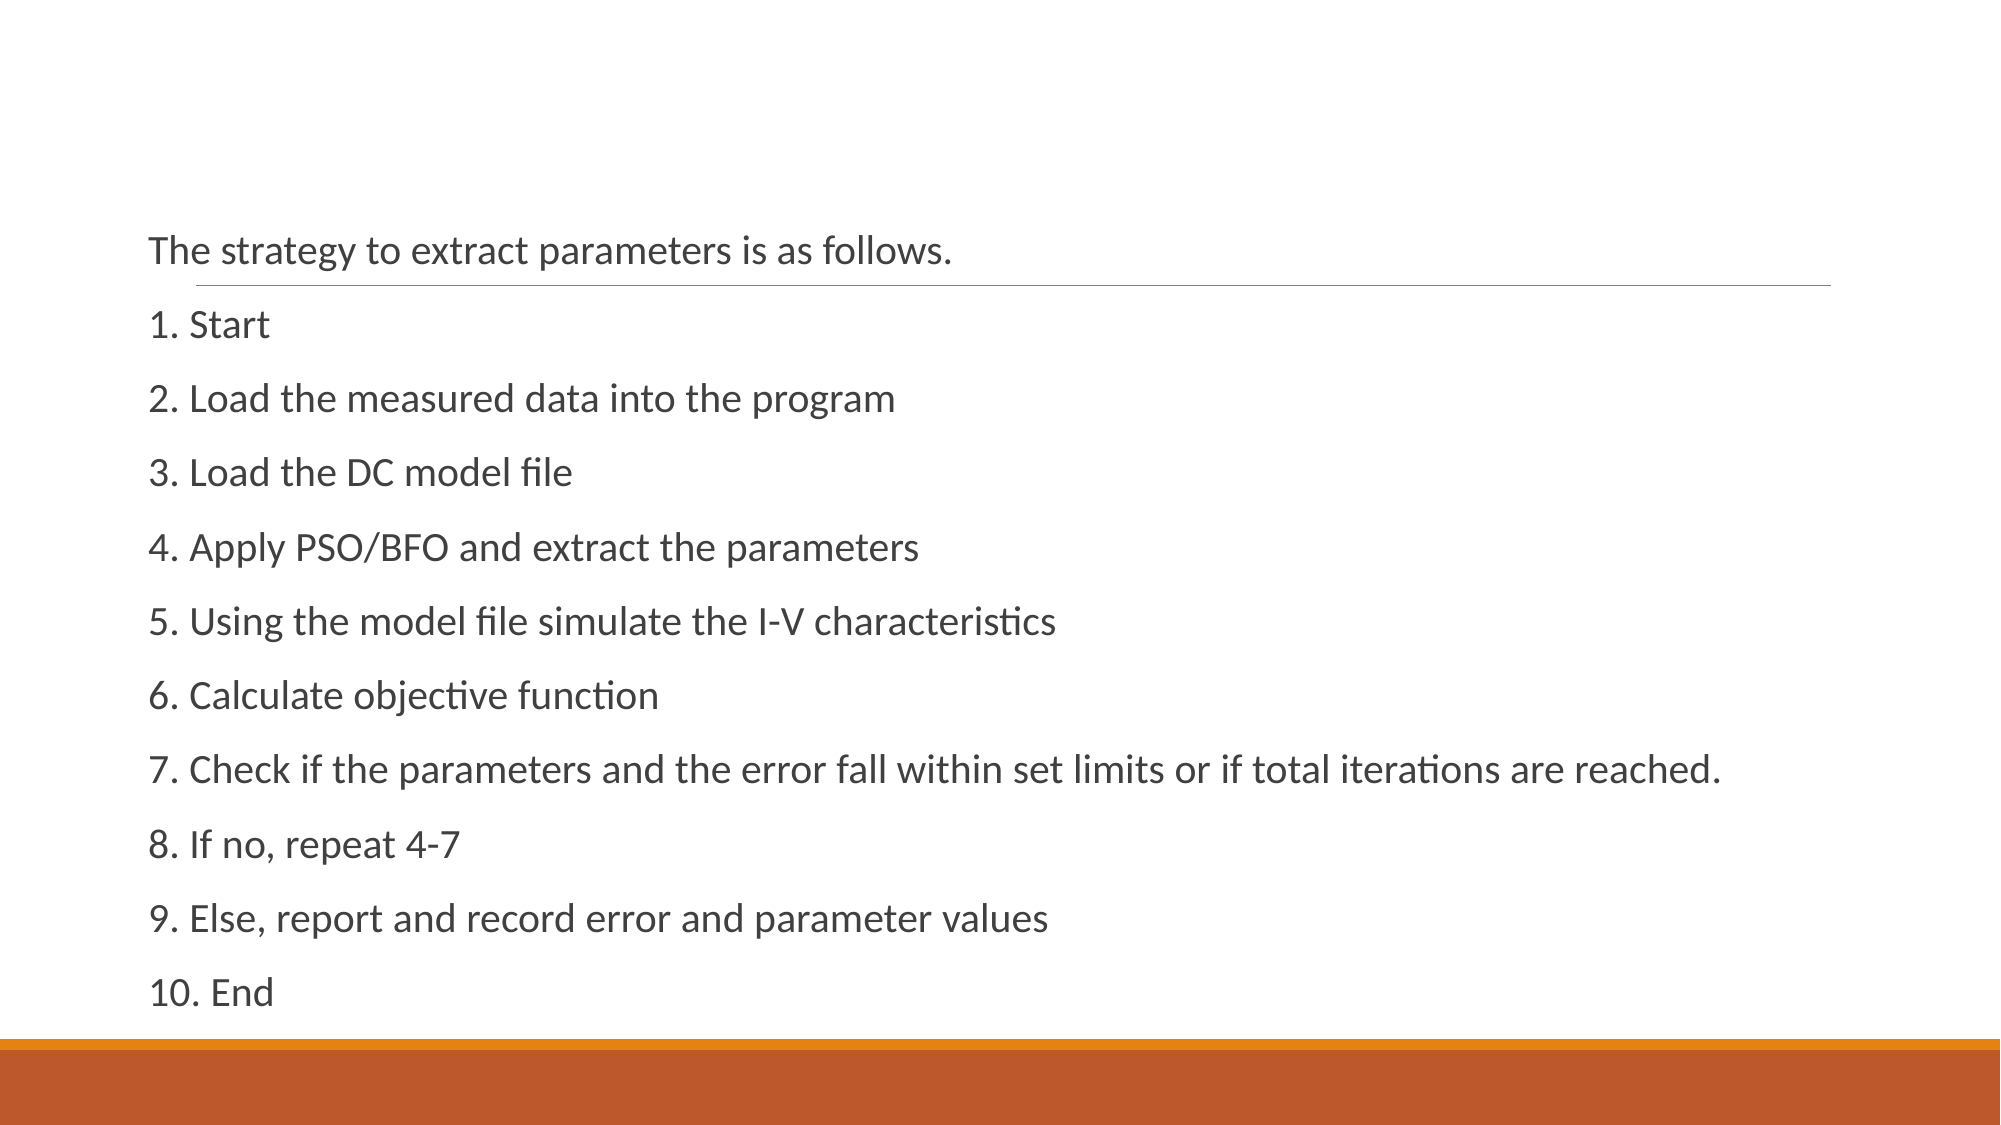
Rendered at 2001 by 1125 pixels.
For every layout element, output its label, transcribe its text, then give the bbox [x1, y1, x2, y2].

list The strategy to extract parameters is as follows. 1. Start 2. Load the measured data into the program 3. Load the DC model file 4. Apply PSO/BFO and extract the parameters 5. Using the model file simulate the I-V characteristics 6. Calculate objective function 7. Check if the parameters and the error fall within set limits or if total iterations are reached. 8. If no, repeat 4-7 9. Else, report and record error and parameter values 10. End [133, 220, 1756, 1084]
